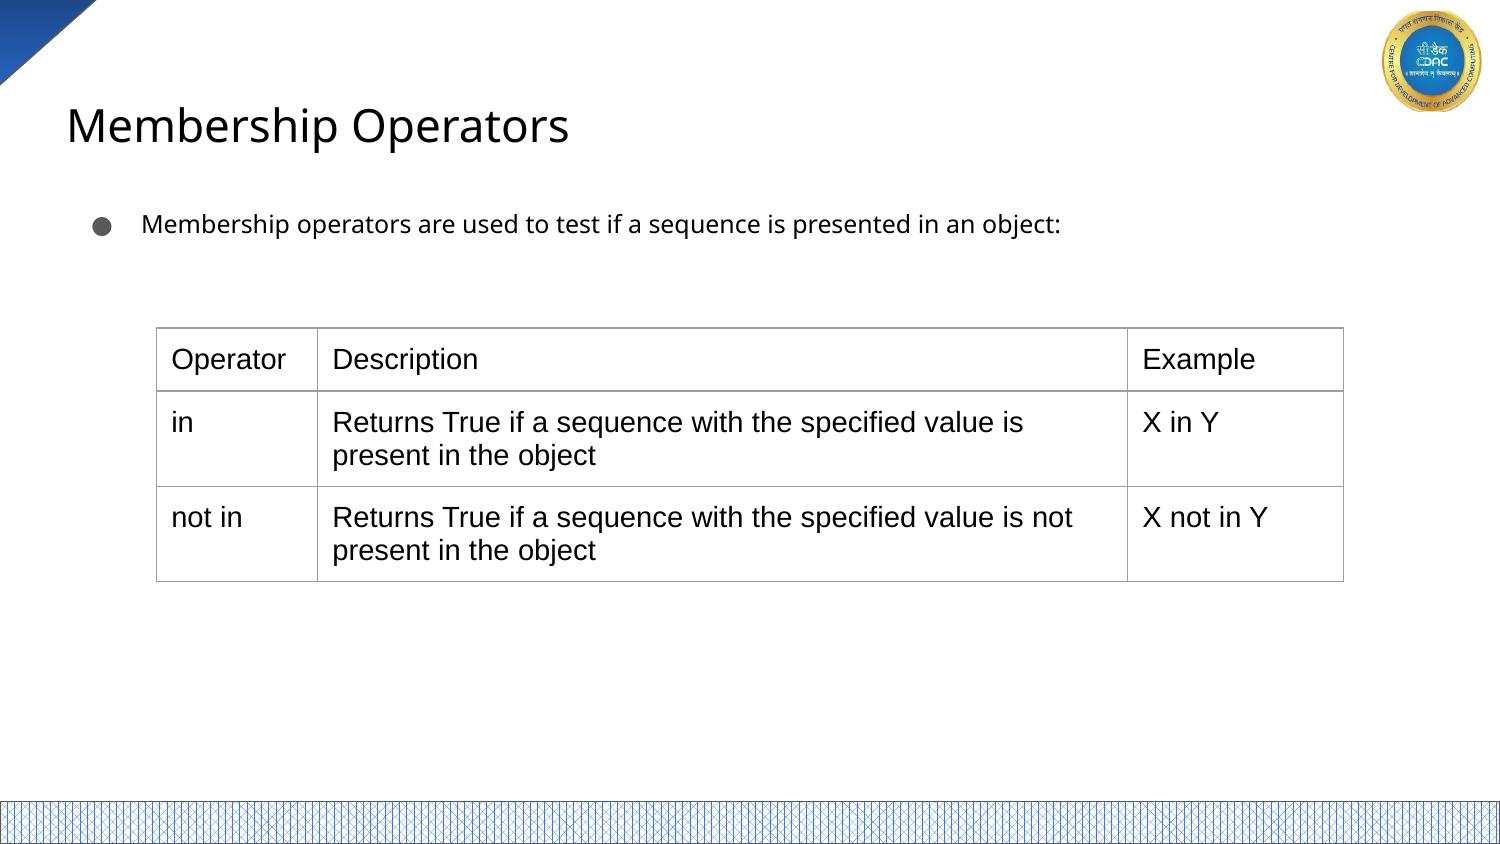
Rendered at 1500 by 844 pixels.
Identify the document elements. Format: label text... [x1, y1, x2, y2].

table_cell Returns True if a sequence with the specified value is not present in the object [318, 487, 1127, 581]
table_header Example [1128, 329, 1343, 390]
table_header Description [318, 329, 1127, 390]
list Membership operators are used to test if a sequence is presented in an object: [51, 189, 1449, 750]
text_box [0, 801, 1500, 844]
table_cell Returns True if a sequence with the specified value is present in the object [318, 392, 1127, 486]
title Membership Operators [51, 72, 1449, 167]
table_cell X not in Y [1128, 487, 1343, 581]
text_box [0, 0, 96, 85]
table_cell not in [157, 487, 317, 581]
table_cell in [157, 392, 317, 486]
table_header Operator [157, 329, 317, 390]
picture [1380, 11, 1482, 113]
table_cell X in Y [1128, 392, 1343, 486]
